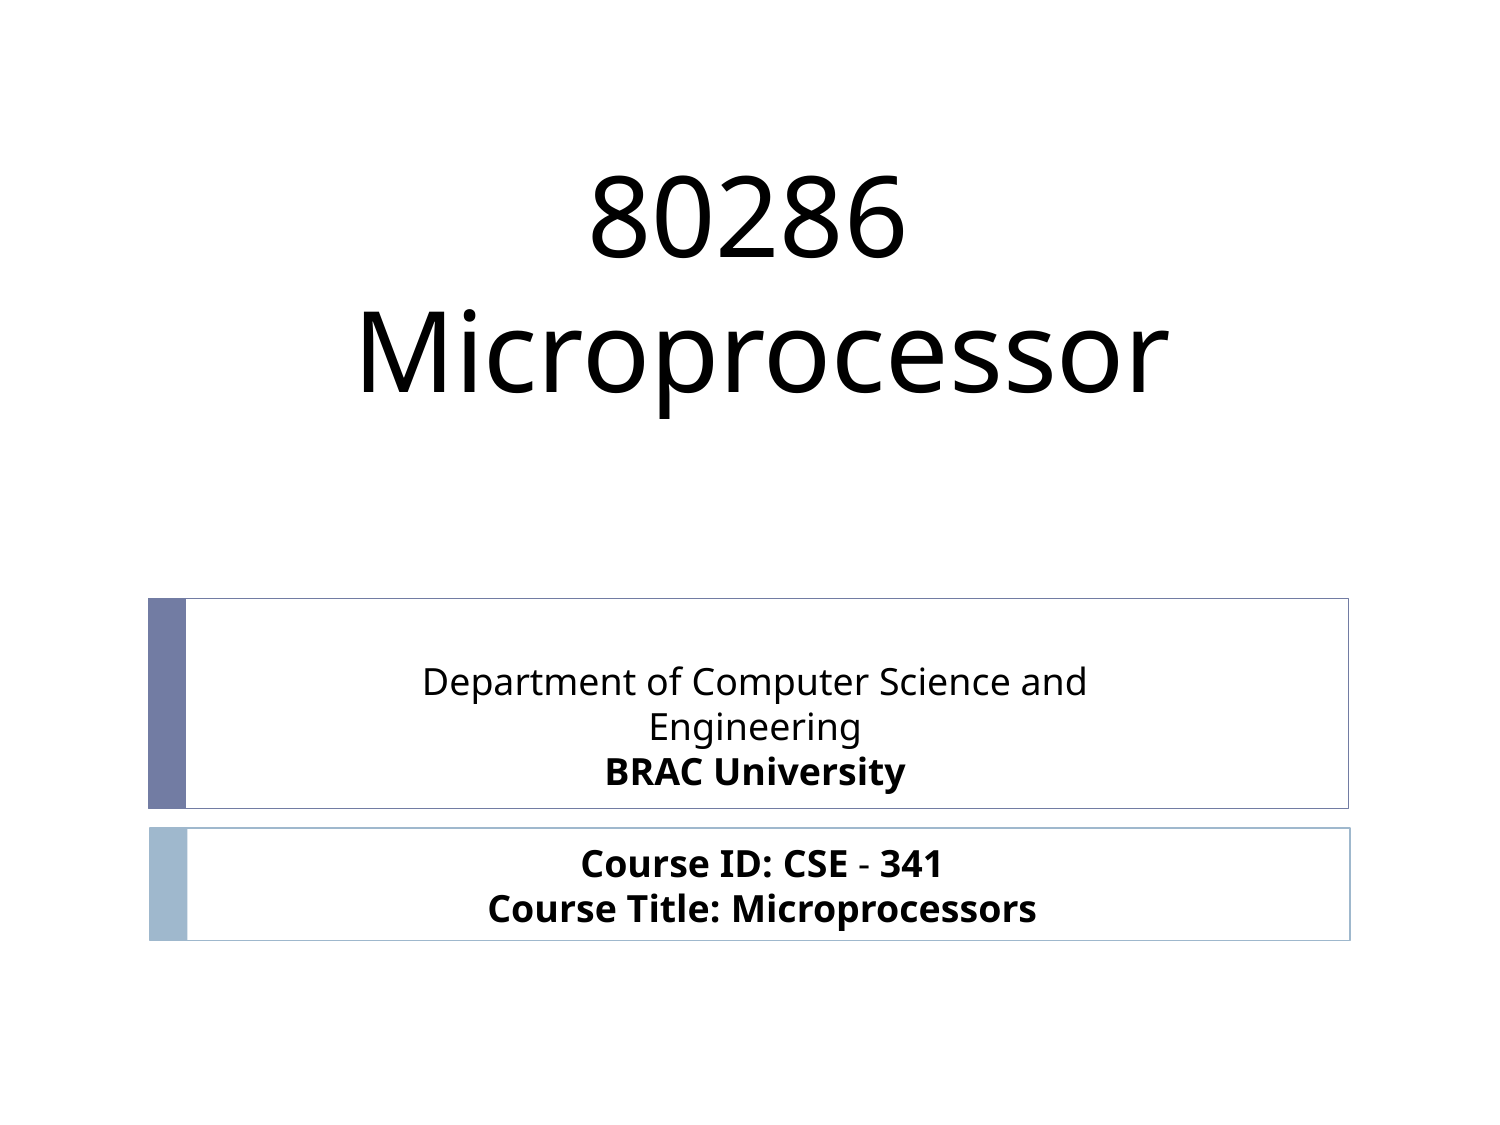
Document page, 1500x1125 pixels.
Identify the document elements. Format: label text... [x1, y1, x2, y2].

text_box Department of Computer Science and Engineering BRAC University [352, 649, 1159, 800]
text_box 80286 Microprocessor [12, 137, 1500, 423]
text_box Course ID: CSE - 341 Course Title: Microprocessors [181, 787, 1344, 938]
text_box [212, 938, 1338, 950]
